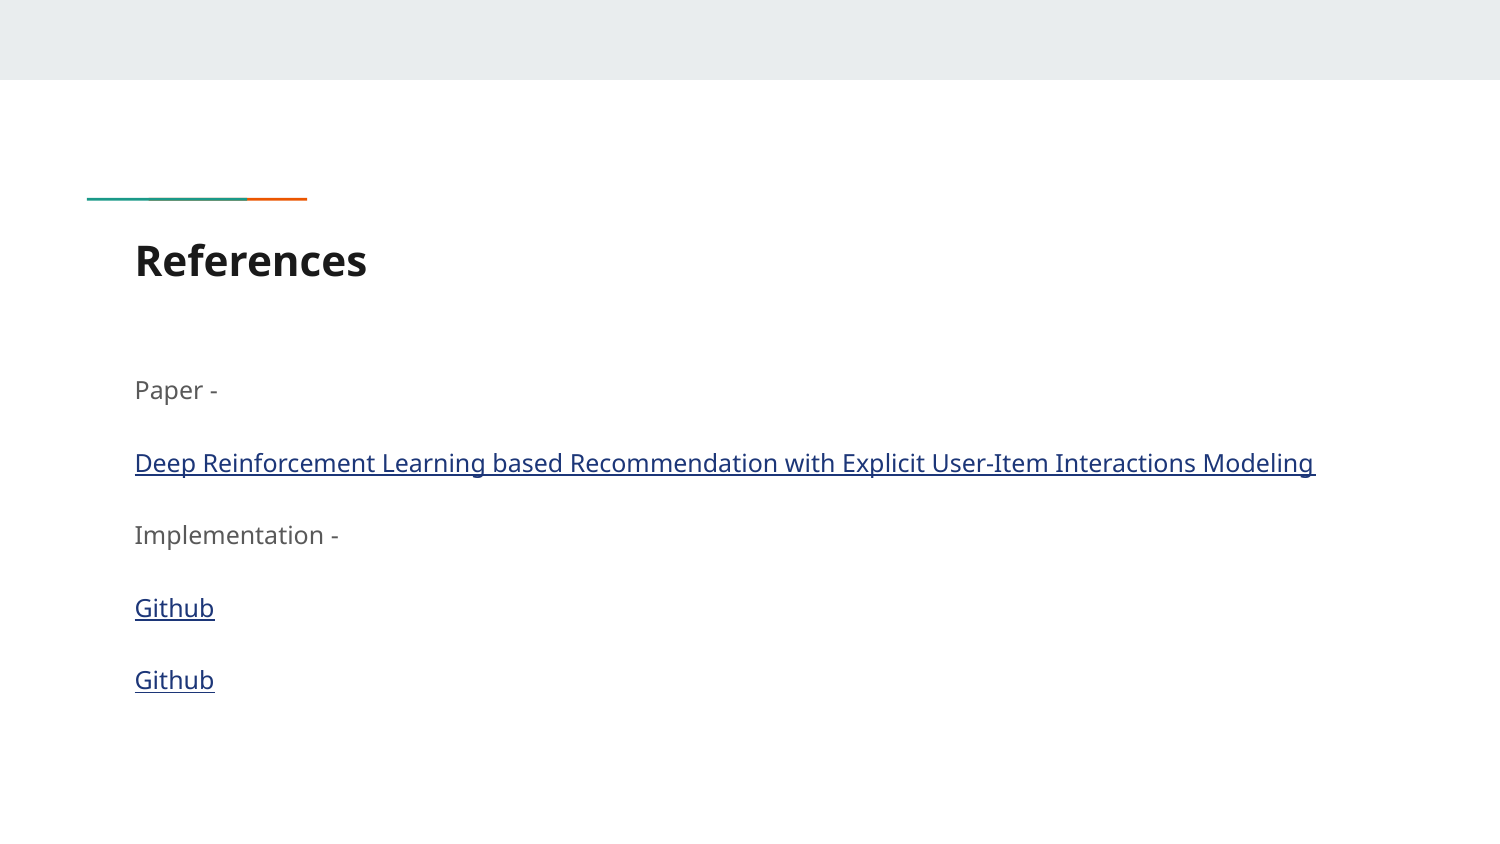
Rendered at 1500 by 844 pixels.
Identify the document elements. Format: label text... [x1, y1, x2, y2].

title References [119, 216, 1381, 305]
list Paper - Deep Reinforcement Learning based Recommendation with Explicit User-Item Interactions Modeling Implementation - Github Github [119, 341, 1434, 712]
